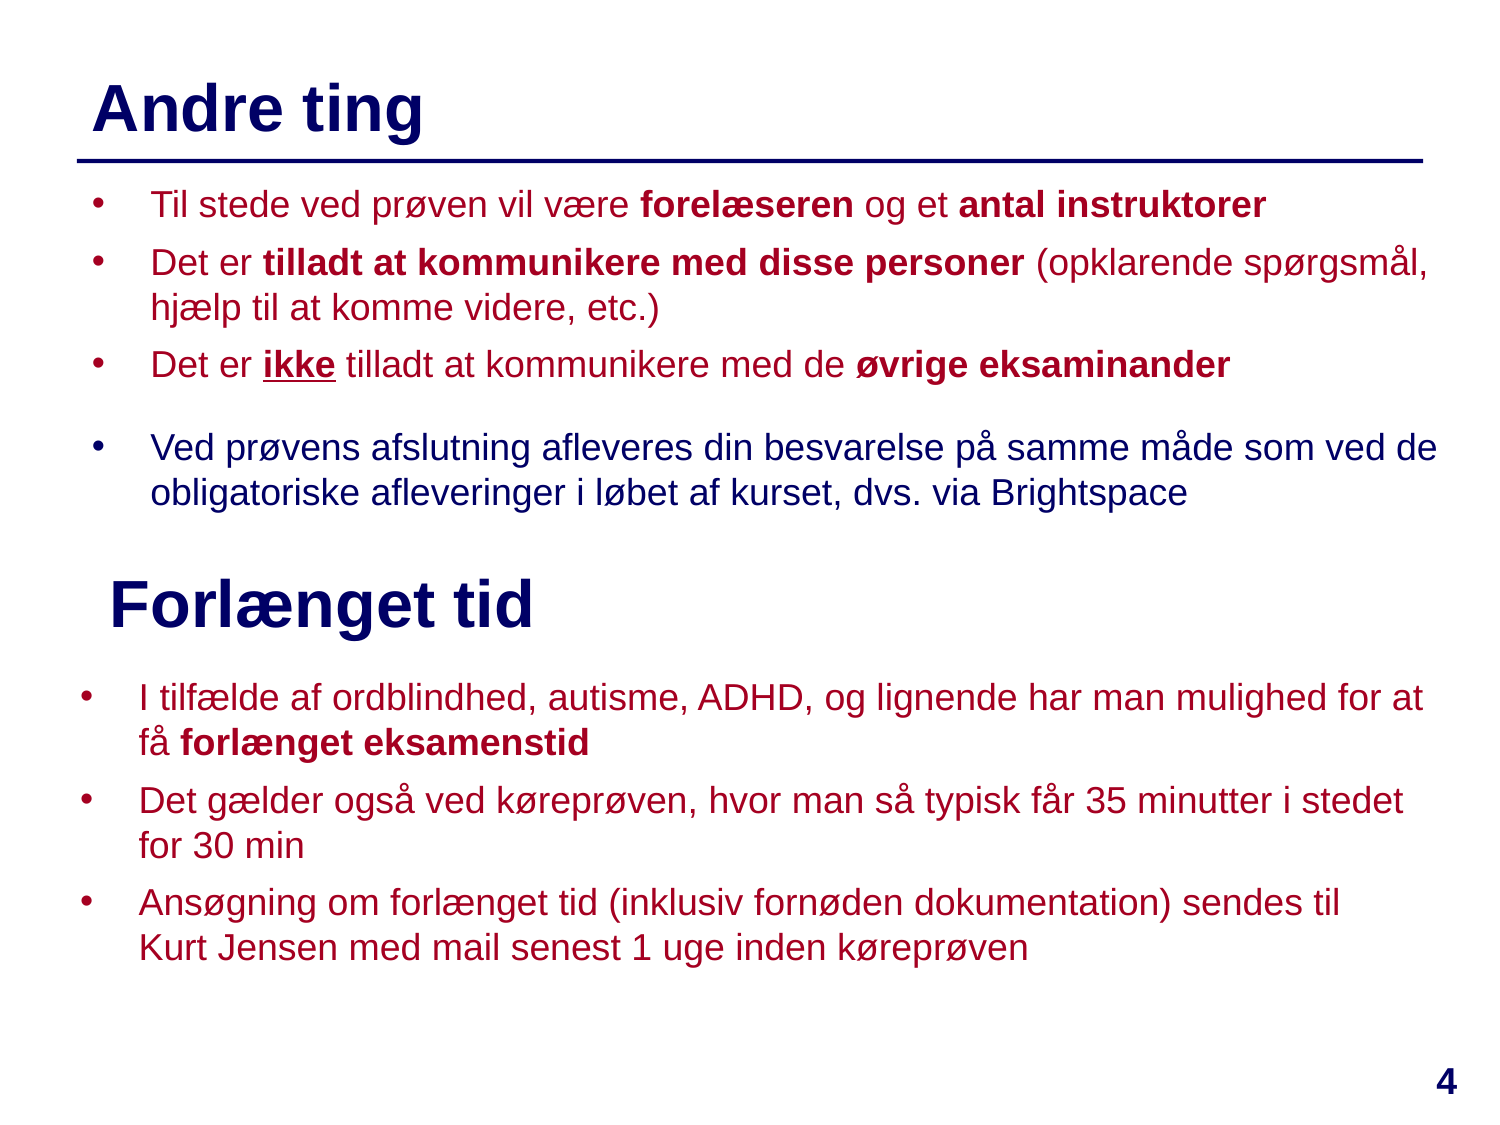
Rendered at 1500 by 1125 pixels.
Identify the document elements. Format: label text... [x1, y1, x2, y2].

list Til stede ved prøven vil være forelæseren og et antal instruktorer Det er tilladt at kommunikere med disse personer (opklarende spørgsmål, hjælp til at komme videre, etc.) Det er ikke tilladt at kommunikere med de øvrige eksaminander Ved prøvens afslutning afleveres din besvarelse på samme måde som ved de obligatoriske afleveringer i løbet af kurset, dvs. via Brightspace [76, 172, 1459, 528]
text_box Forlænget tid [94, 550, 656, 651]
slide_number 4 [1393, 1048, 1500, 1125]
text_box I tilfælde af ordblindhed, autisme, ADHD, og lignende har man mulighed for at få forlænget eksamenstid Det gælder også ved køreprøven, hvor man så typisk får 35 minutter i stedet for 30 min Ansøgning om forlænget tid (inklusiv fornøden dokumentation) sendes til Kurt Jensen med mail senest 1 uge inden køreprøven [64, 665, 1447, 973]
title Andre ting [76, 54, 1424, 155]
